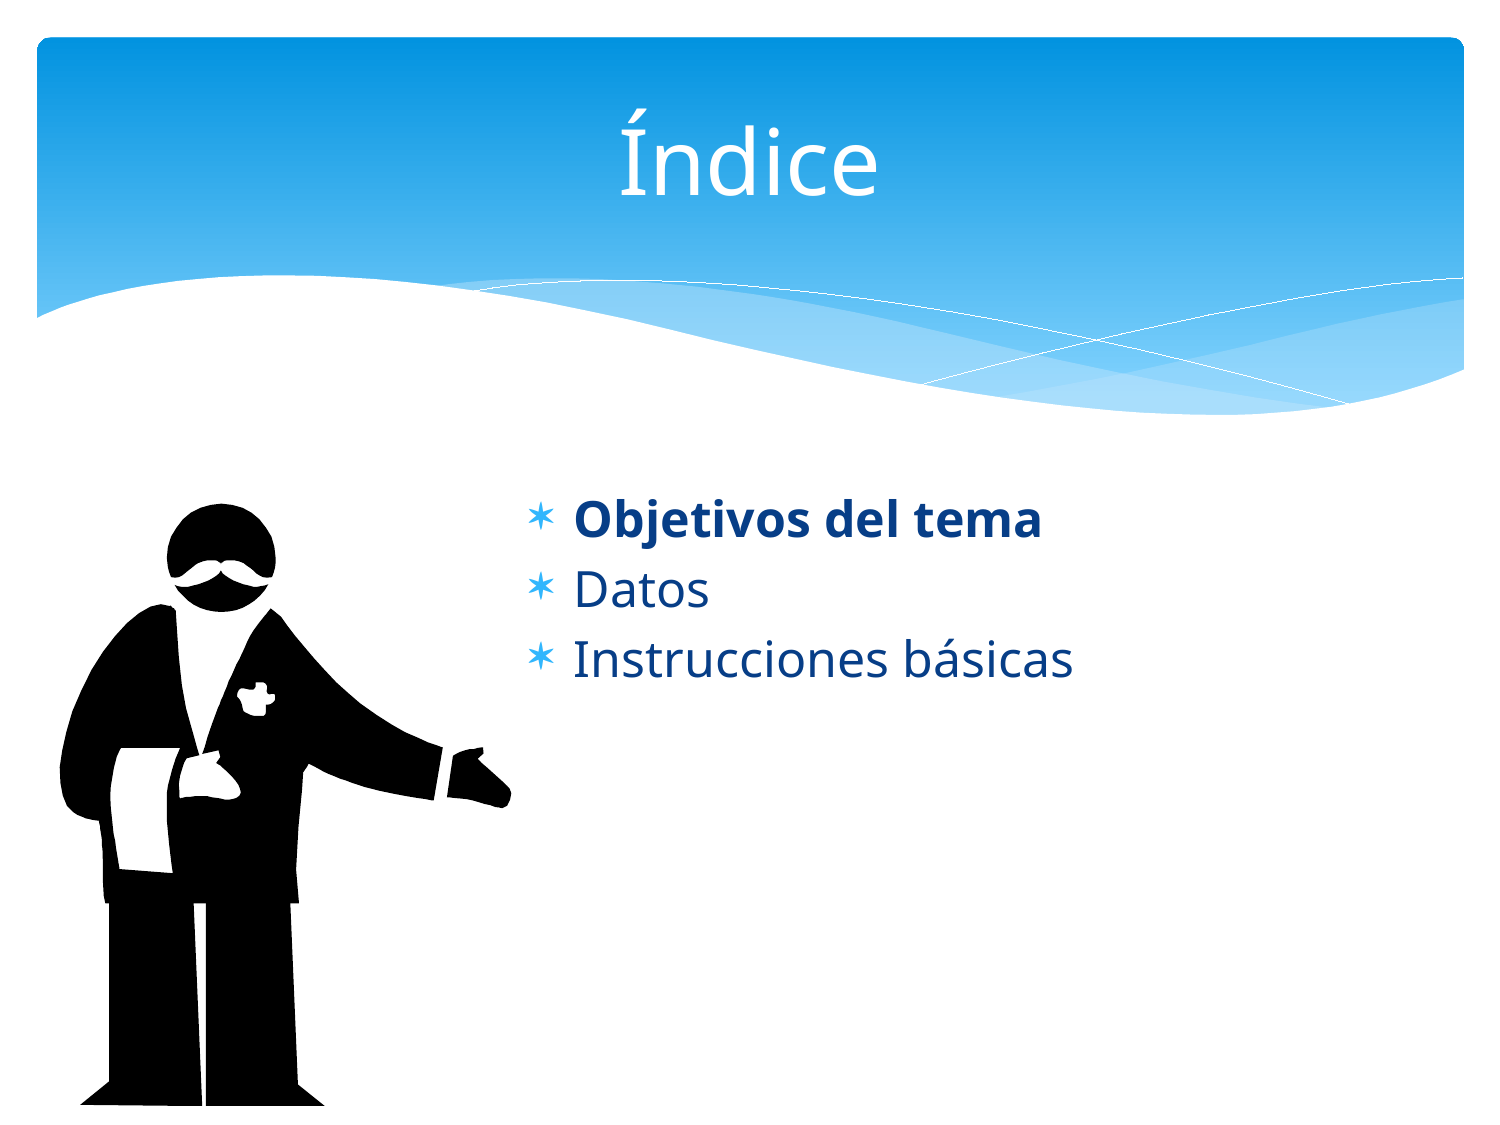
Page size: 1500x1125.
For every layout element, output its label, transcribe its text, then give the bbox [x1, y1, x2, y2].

picture [52, 503, 514, 1107]
text_box Objetivos del tema Datos Instrucciones básicas [513, 479, 1500, 1000]
title Índice [75, 55, 1425, 261]
